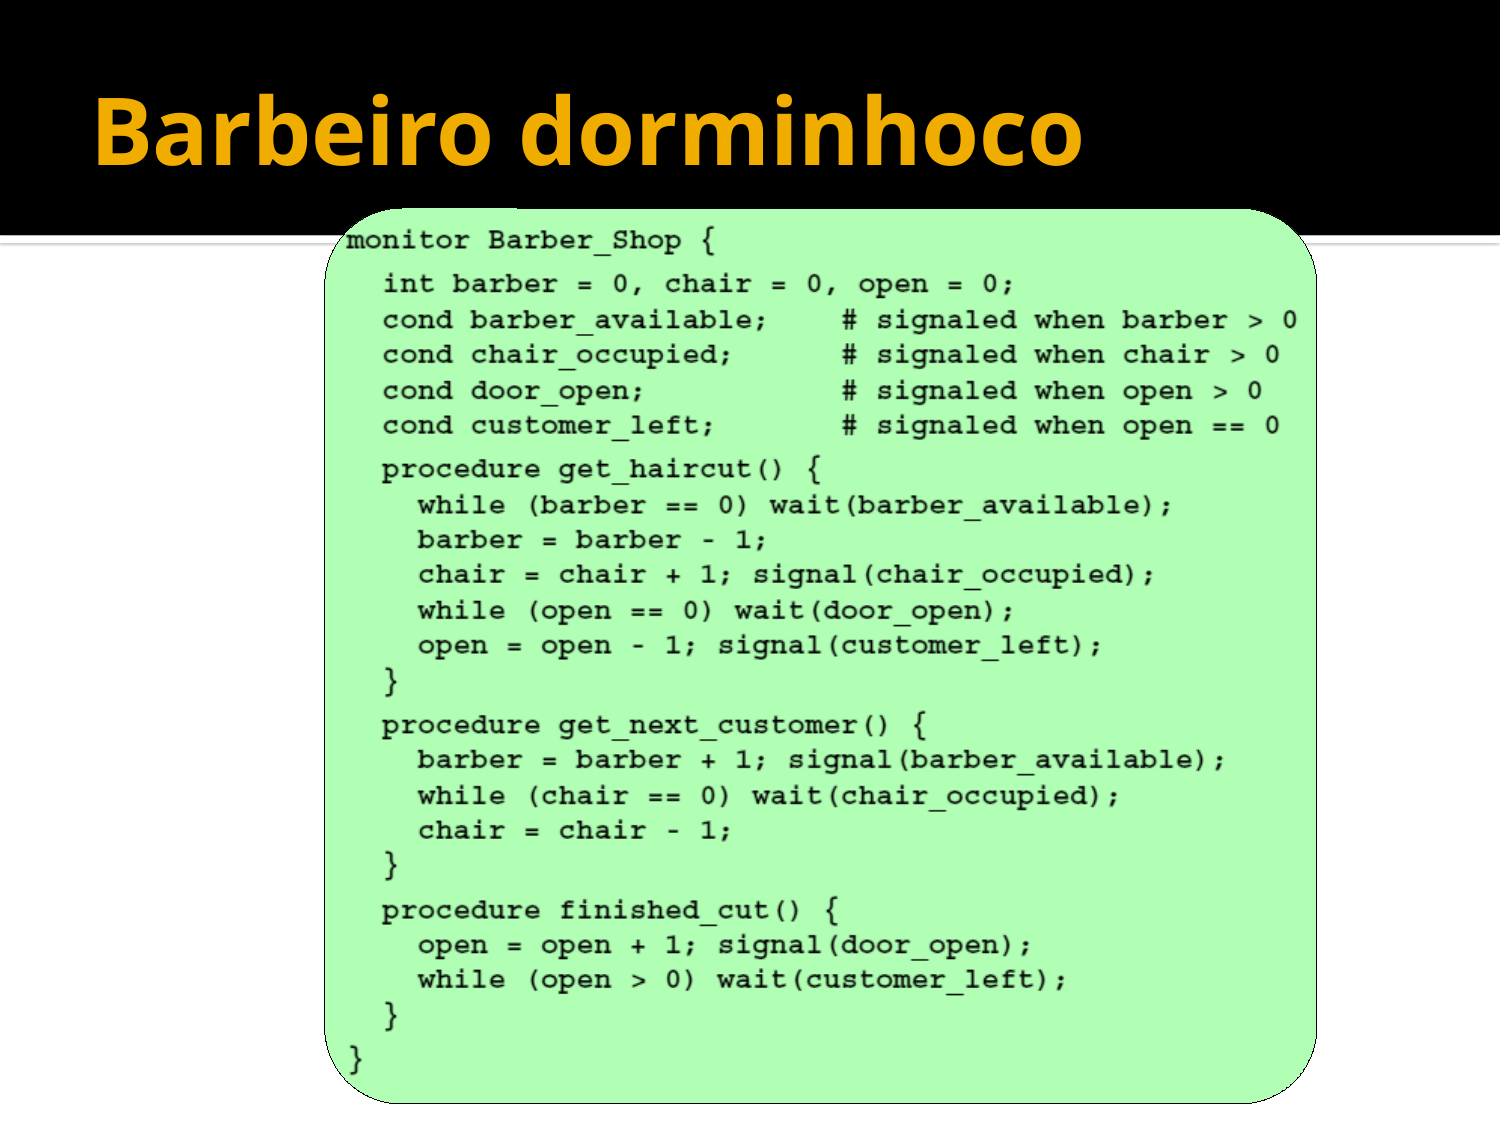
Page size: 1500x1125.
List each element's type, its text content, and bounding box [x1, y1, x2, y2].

picture [324, 208, 1317, 1104]
title Barbeiro dorminhoco [75, 25, 1425, 231]
